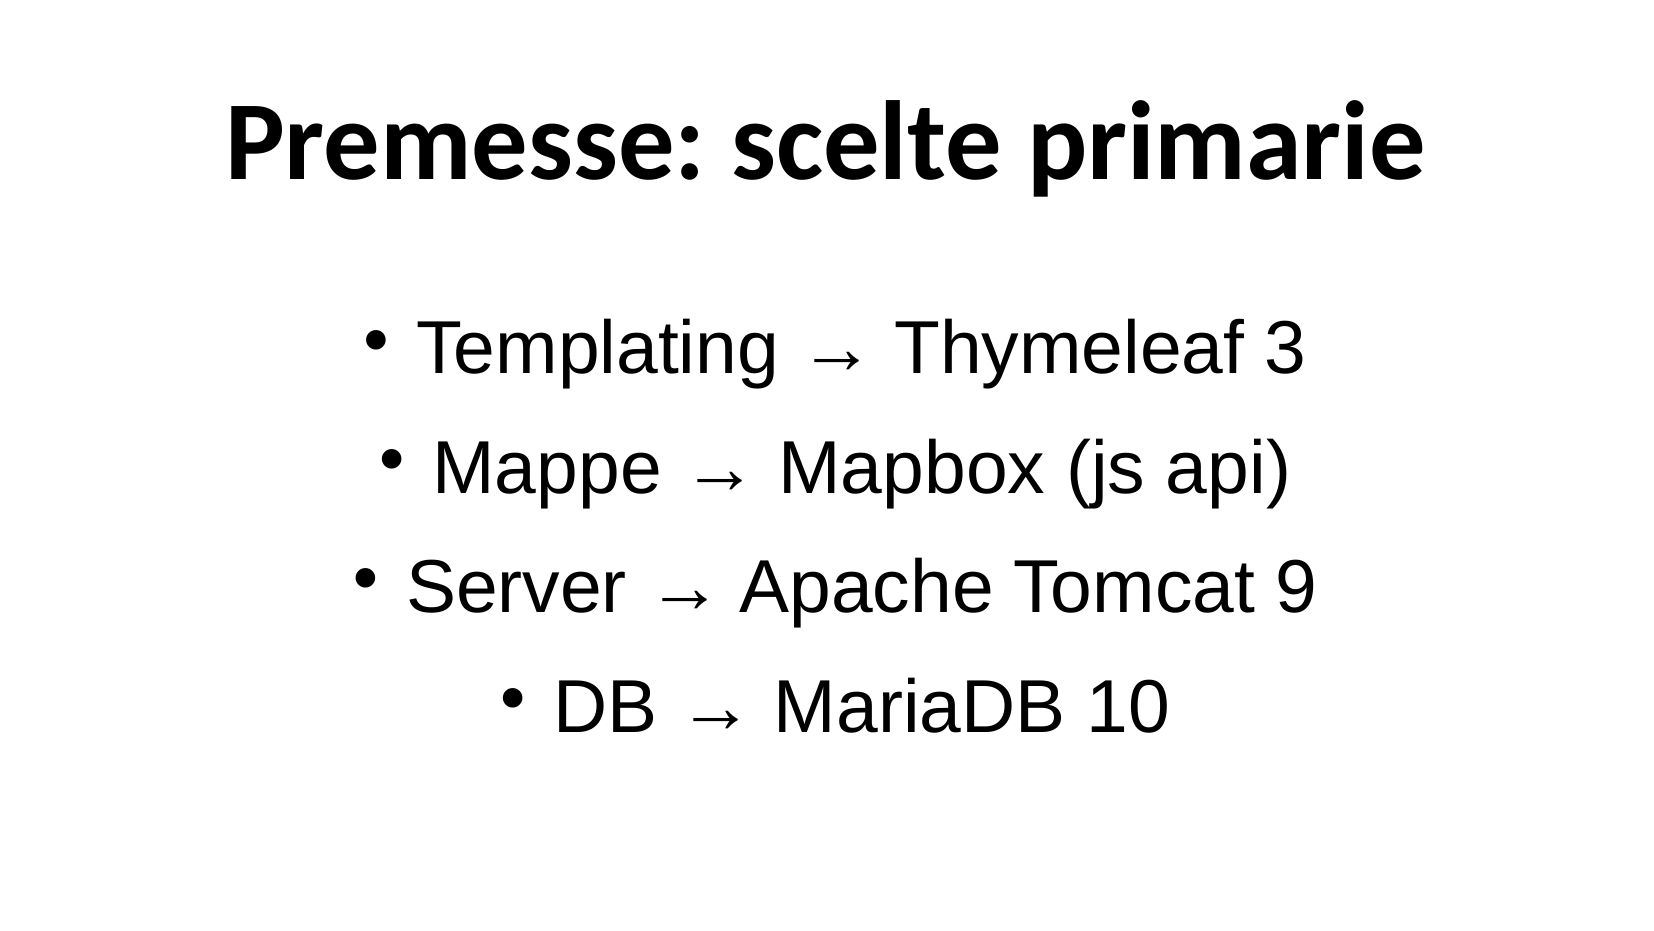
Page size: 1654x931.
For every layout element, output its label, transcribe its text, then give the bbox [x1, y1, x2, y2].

text_box Premesse: scelte primarie [82, 57, 1571, 213]
text_box Templating → Thymeleaf 3 Mappe → Mapbox (js api) Server → Apache Tomcat 9 DB → MariaDB 10 [82, 298, 1571, 839]
